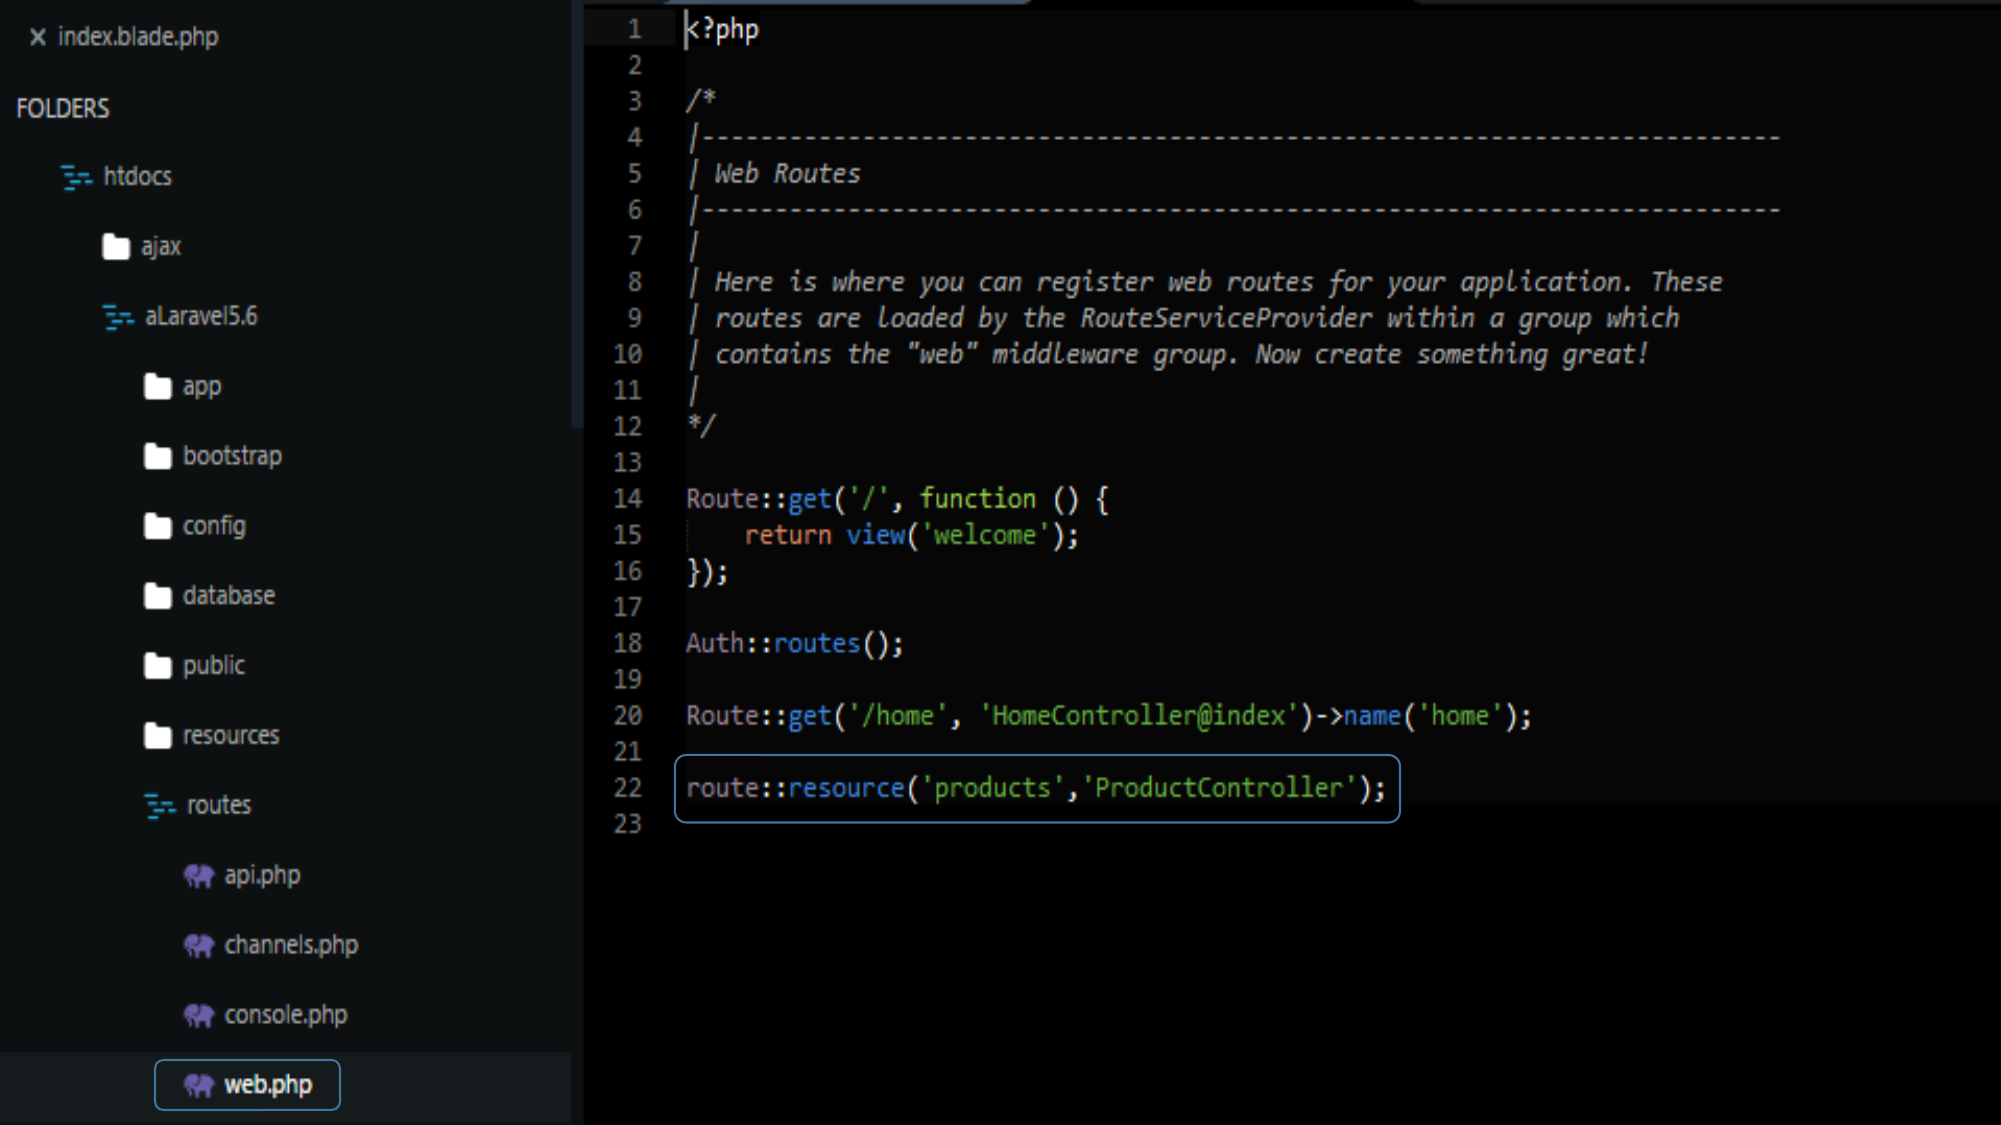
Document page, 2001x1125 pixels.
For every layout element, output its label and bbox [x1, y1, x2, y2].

text_box [0, 0, 2000, 1125]
